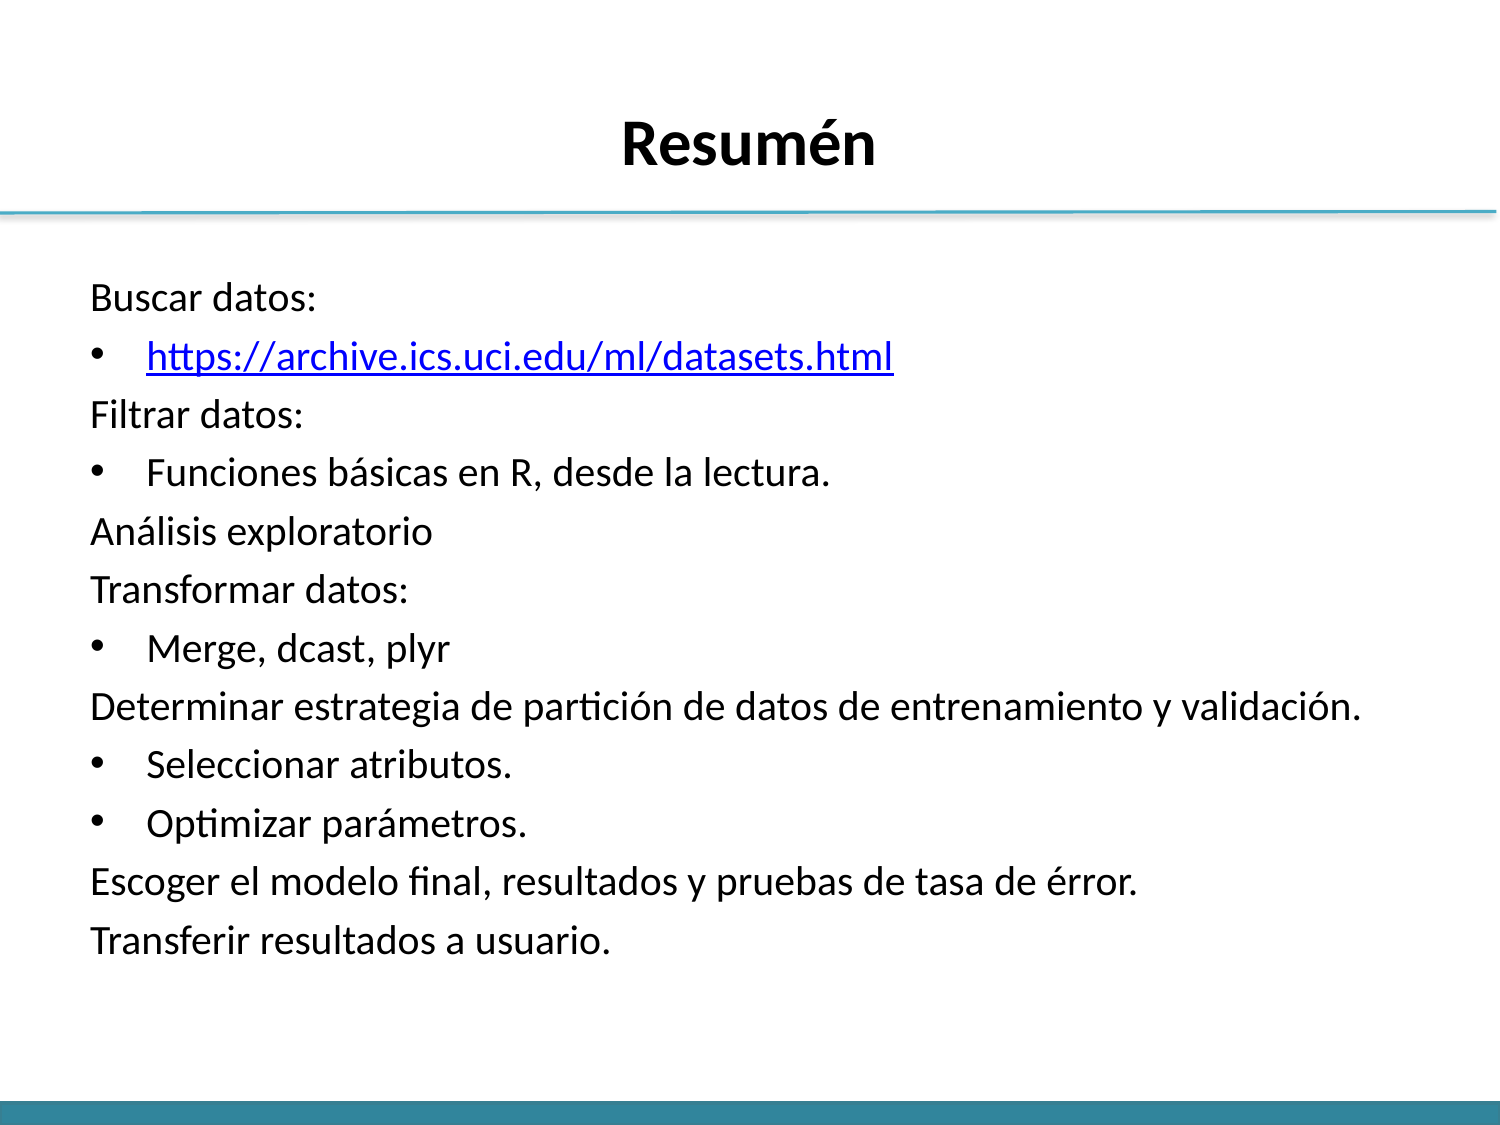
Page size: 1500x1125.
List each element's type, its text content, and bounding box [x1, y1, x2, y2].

title Resumén [75, 45, 1425, 233]
list Buscar datos: https://archive.ics.uci.edu/ml/datasets.html Filtrar datos: Funciones básicas en R, desde la lectura. Análisis exploratorio Transformar datos: Merge, dcast, plyr Determinar estrategia de partición de datos de entrenamiento y validación. Seleccionar atributos. Optimizar parámetros. Escoger el modelo final, resultados y pruebas de tasa de érror. Transferir resultados a usuario. [75, 262, 1425, 1005]
